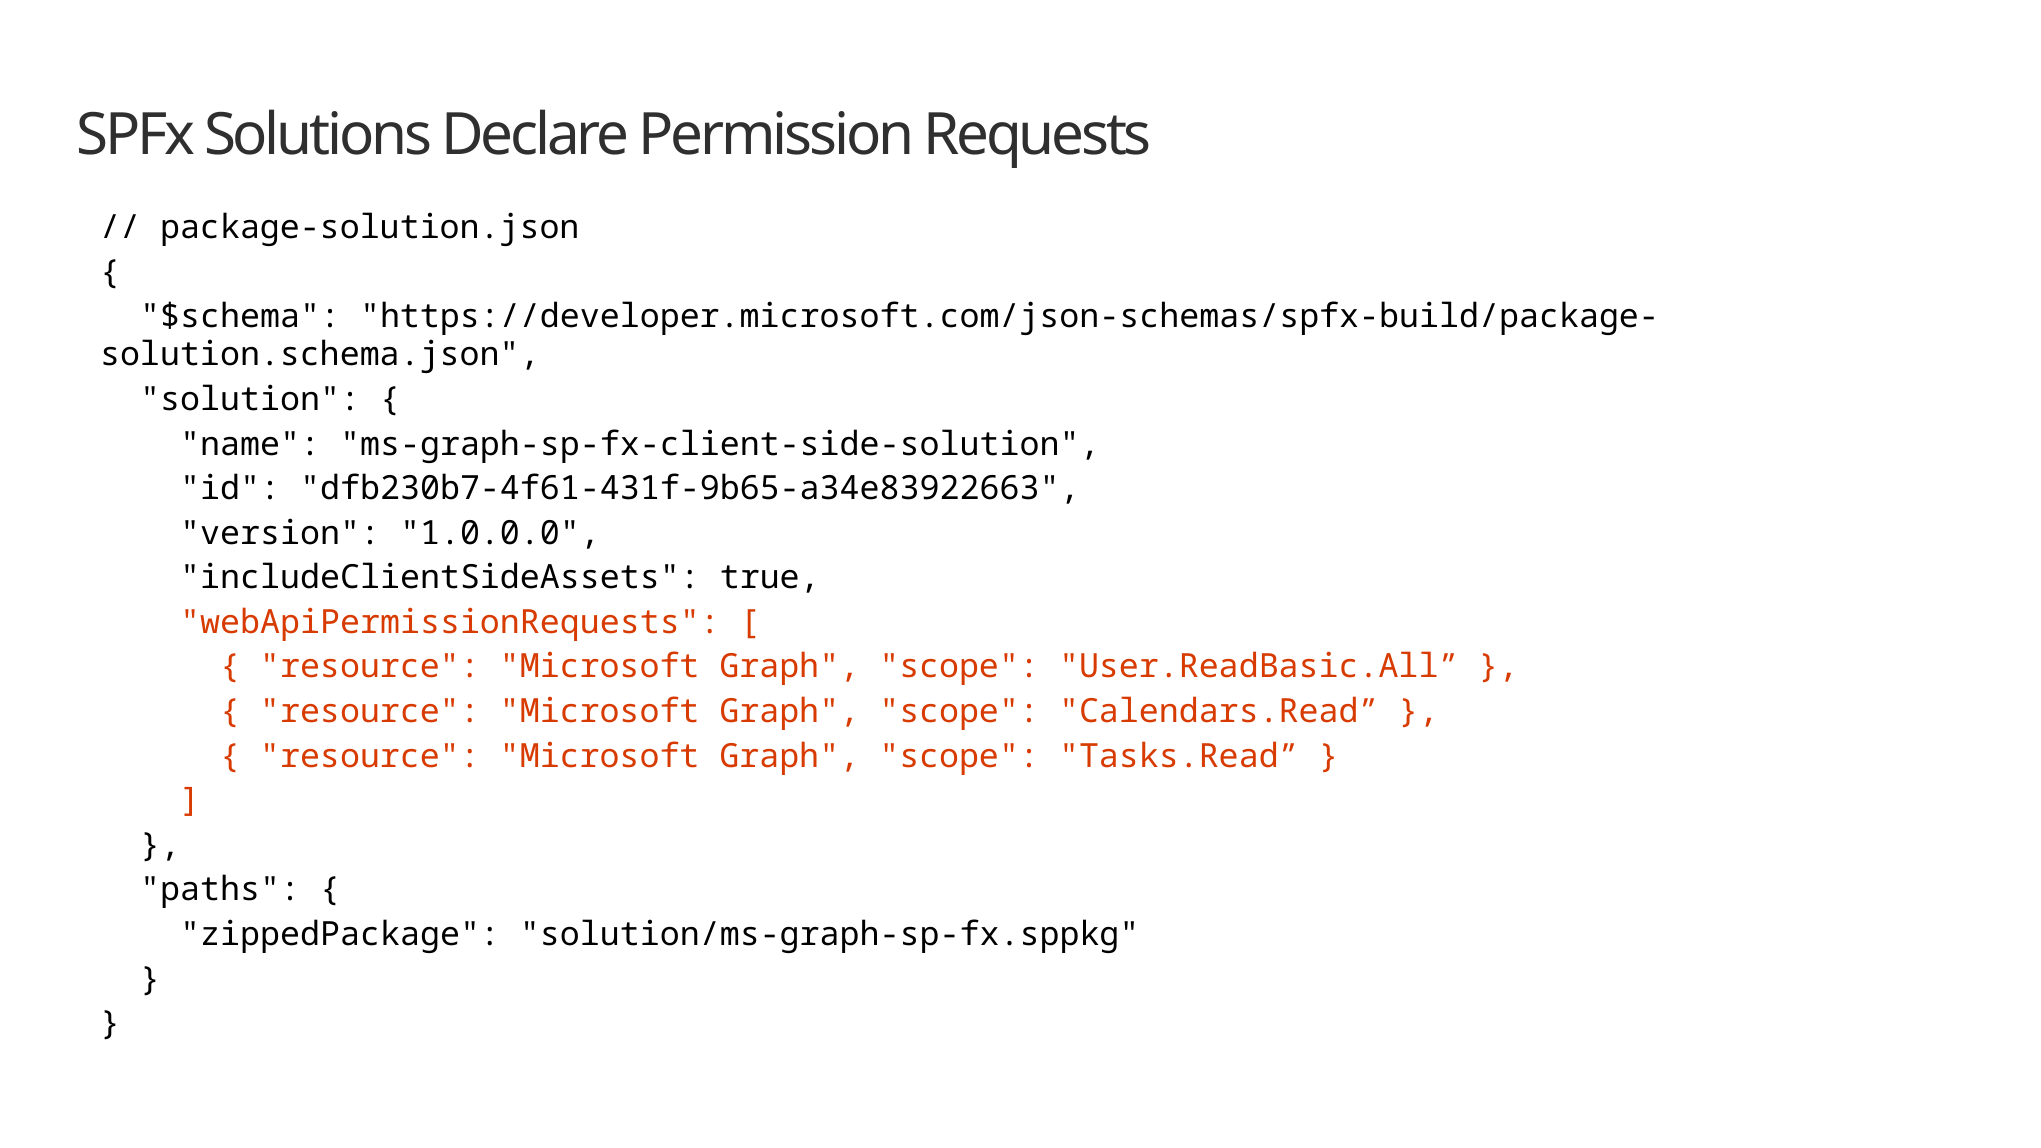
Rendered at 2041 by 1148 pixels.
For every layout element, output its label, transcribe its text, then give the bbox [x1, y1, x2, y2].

title SPFx Solutions Declare Permission Requests [76, 103, 1975, 172]
list // package-solution.json { "$schema": "https://developer.microsoft.com/json-schemas/spfx-build/package-solution.schema.json", "solution": { "name": "ms-graph-sp-fx-client-side-solution", "id": "dfb230b7-4f61-431f-9b65-a34e83922663", "version": "1.0.0.0", "includeClientSideAssets": true, "webApiPermissionRequests": [ { "resource": "Microsoft Graph", "scope": "User.ReadBasic.All” }, { "resource": "Microsoft Graph", "scope": "Calendars.Read” }, { "resource": "Microsoft Graph", "scope": "Tasks.Read” } ] }, "paths": { "zippedPackage": "solution/ms-graph-sp-fx.sppkg" } } [76, 193, 1975, 630]
